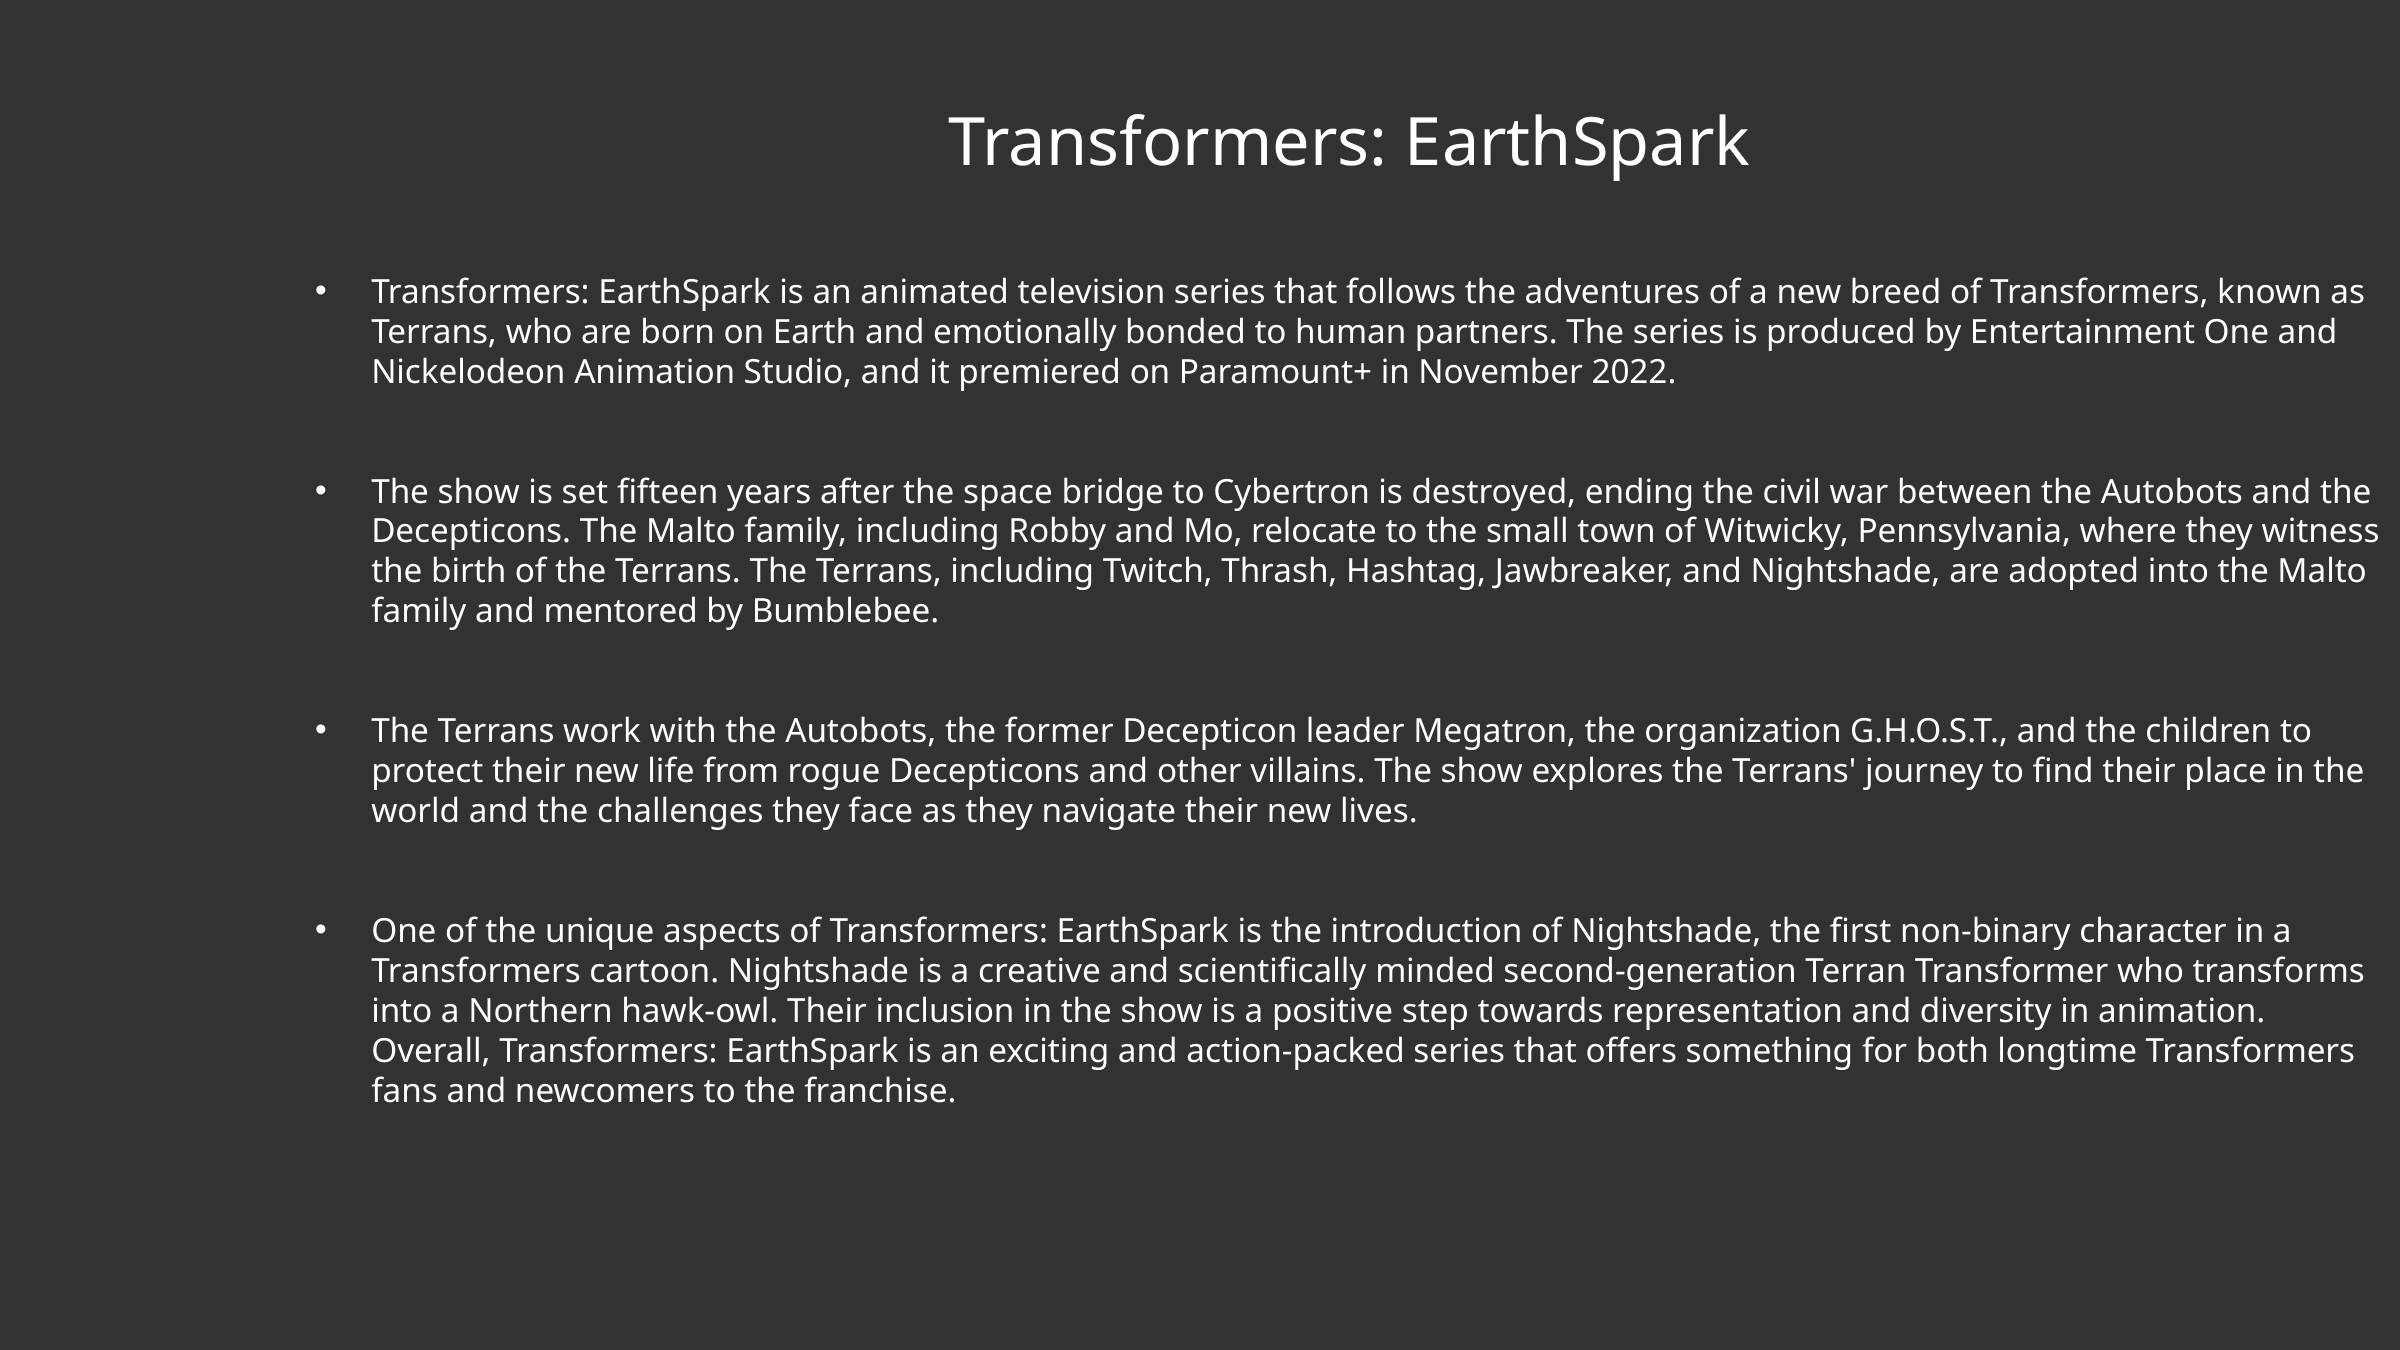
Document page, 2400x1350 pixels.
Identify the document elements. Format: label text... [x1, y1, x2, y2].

title Transformers: EarthSpark [300, 45, 2400, 233]
list Transformers: EarthSpark is an animated television series that follows the adventures of a new breed of Transformers, known as Terrans, who are born on Earth and emotionally bonded to human partners. The series is produced by Entertainment One and Nickelodeon Animation Studio, and it premiered on Paramount+ in November 2022. The show is set fifteen years after the space bridge to Cybertron is destroyed, ending the civil war between the Autobots and the Decepticons. The Malto family, including Robby and Mo, relocate to the small town of Witwicky, Pennsylvania, where they witness the birth of the Terrans. The Terrans, including Twitch, Thrash, Hashtag, Jawbreaker, and Nightshade, are adopted into the Malto family and mentored by Bumblebee. The Terrans work with the Autobots, the former Decepticon leader Megatron, the organization G.H.O.S.T., and the children to protect their new life from rogue Decepticons and other villains. The show explores the Terrans' journey to find their place in the world and the challenges they face as they navigate their new lives. One of the unique aspects of Transformers: EarthSpark is the introduction of Nightshade, the first non-binary character in a Transformers cartoon. Nightshade is a creative and scientifically minded second-generation Terran Transformer who transforms into a Northern hawk-owl. Their inclusion in the show is a positive step towards representation and diversity in animation. Overall, Transformers: EarthSpark is an exciting and action-packed series that offers something for both longtime Transformers fans and newcomers to the franchise. [300, 262, 2400, 1005]
